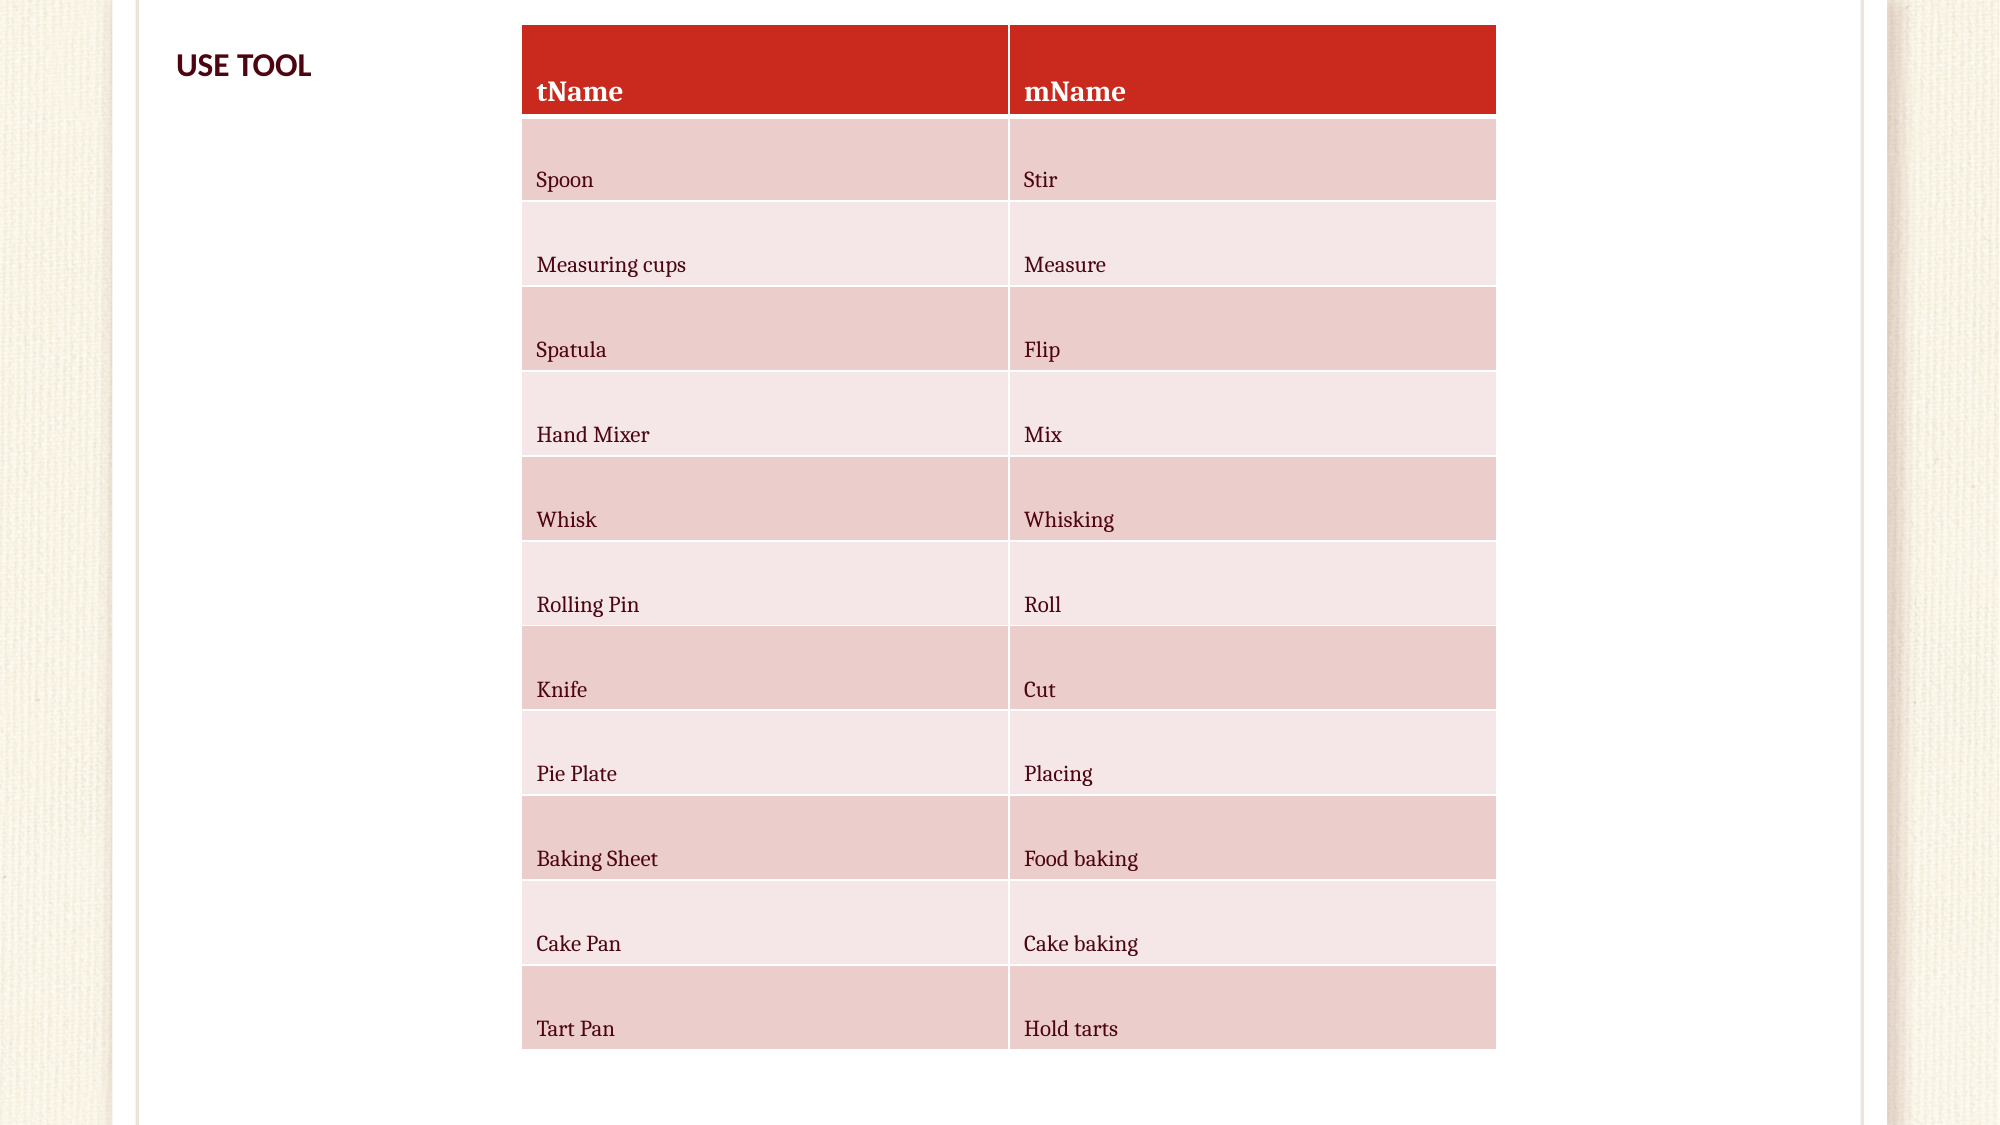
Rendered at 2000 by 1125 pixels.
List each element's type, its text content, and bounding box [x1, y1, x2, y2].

table_cell Baking Sheet [522, 796, 1008, 879]
table_cell Stir [1010, 119, 1496, 200]
table_cell Hold tarts [1010, 966, 1496, 1049]
table_cell Mix [1010, 372, 1496, 455]
table_header mName [1010, 25, 1496, 114]
table_cell Rolling Pin [522, 542, 1008, 625]
table_cell Measuring cups [522, 202, 1008, 285]
table_cell Food baking [1010, 796, 1496, 879]
table_cell Whisking [1010, 457, 1496, 540]
table_cell Spoon [522, 119, 1008, 200]
table_cell Cut [1010, 626, 1496, 709]
table_cell Measure [1010, 202, 1496, 285]
table_cell Hand Mixer [522, 372, 1008, 455]
text_box USE TOOL [22, 35, 473, 181]
table_cell Knife [522, 626, 1008, 709]
table_cell Roll [1010, 542, 1496, 625]
table_cell Cake Pan [522, 881, 1008, 964]
table_cell Whisk [522, 457, 1008, 540]
picture [0, 0, 112, 1125]
table_cell Spatula [522, 287, 1008, 370]
picture [1888, 0, 2000, 1125]
table_cell Cake baking [1010, 881, 1496, 964]
table_header tName [522, 25, 1008, 114]
table_cell Pie Plate [522, 711, 1008, 794]
table_cell Flip [1010, 287, 1496, 370]
table_cell Placing [1010, 711, 1496, 794]
table_cell Tart Pan [522, 966, 1008, 1049]
